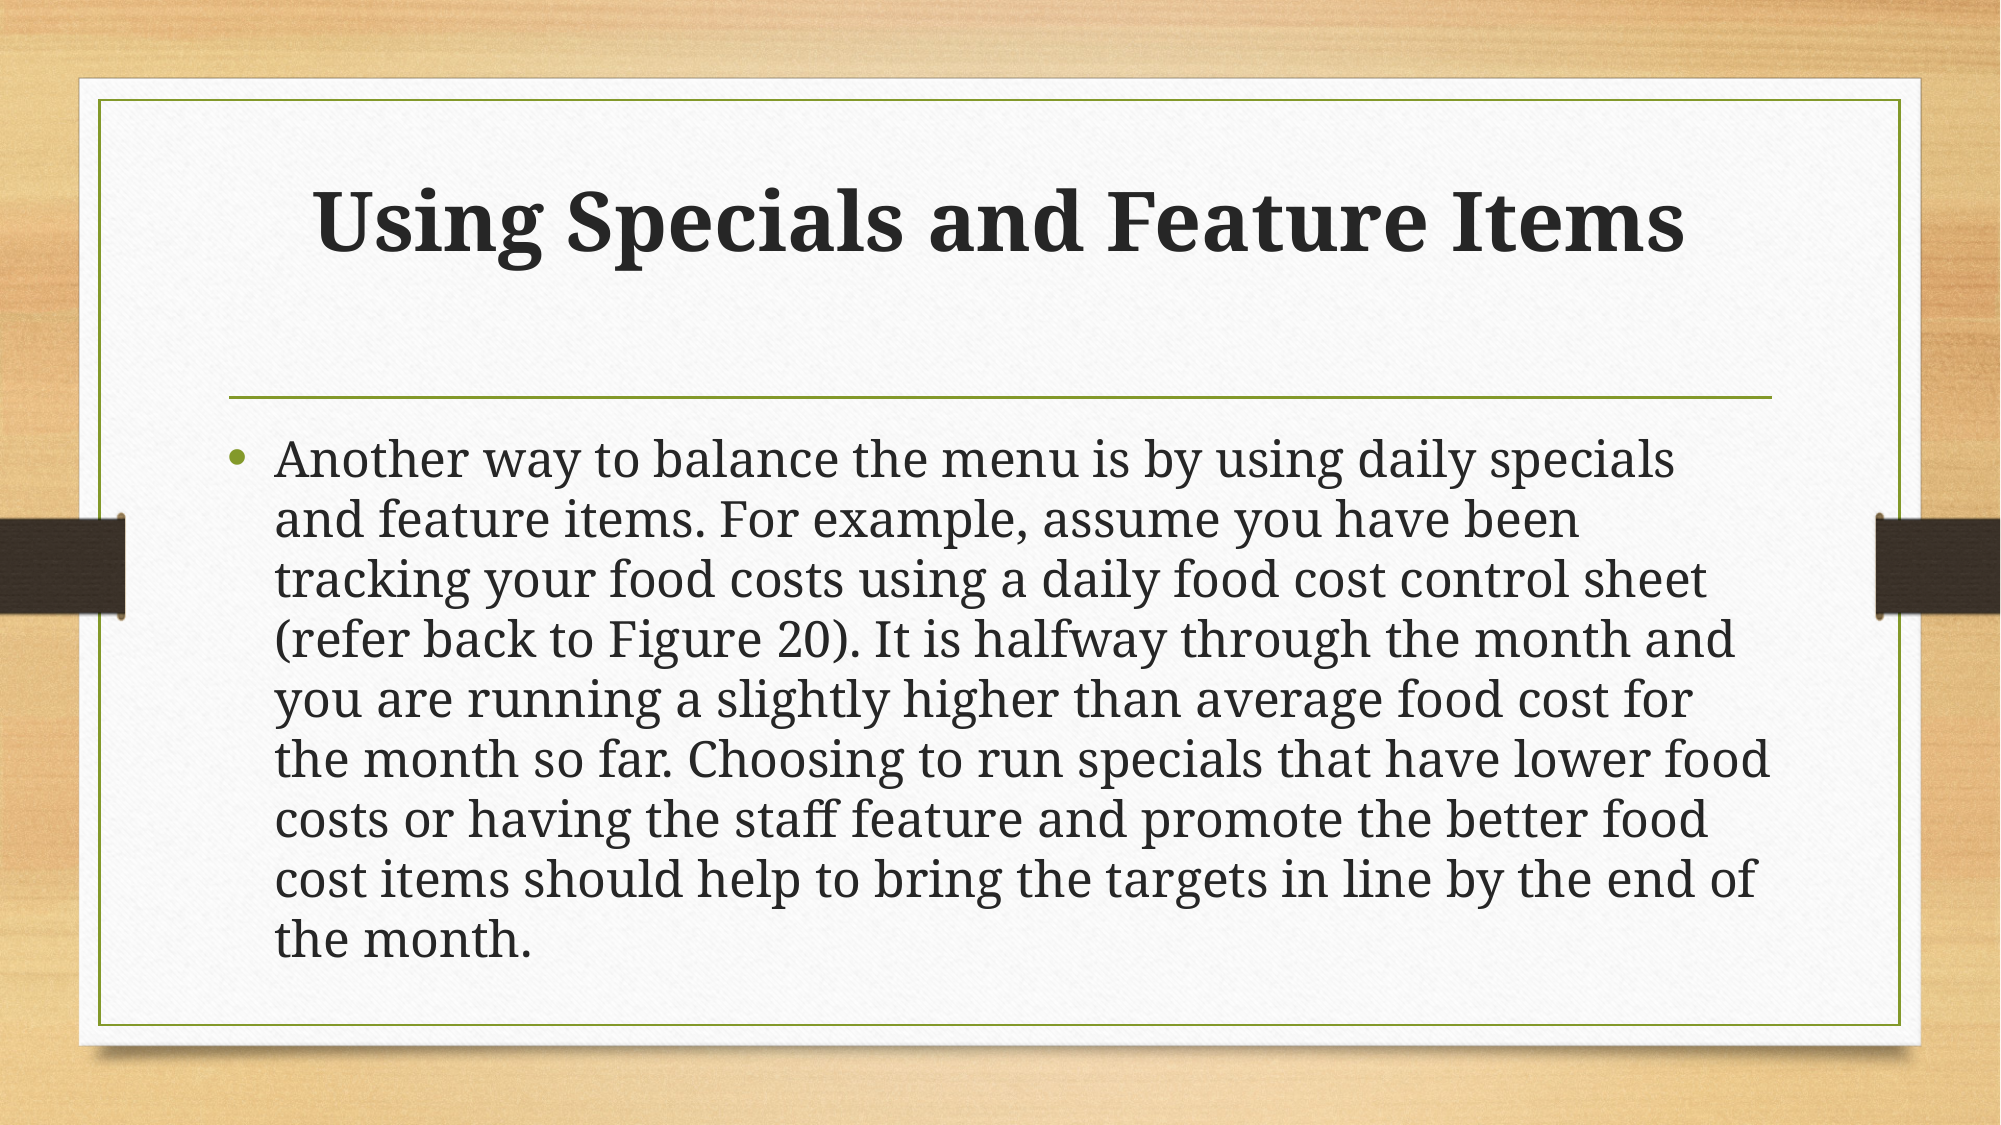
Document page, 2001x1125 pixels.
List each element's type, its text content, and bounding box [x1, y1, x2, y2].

picture [0, 0, 2001, 1125]
title Using Specials and Feature Items [212, 161, 1788, 375]
list Another way to balance the menu is by using daily specials and feature items. For example, assume you have been tracking your food costs using a daily food cost control sheet (refer back to Figure 20). It is halfway through the month and you are running a slightly higher than average food cost for the month so far. Choosing to run specials that have lower food costs or having the staff feature and promote the better food cost items should help to bring the targets in line by the end of the month. [212, 419, 1788, 964]
